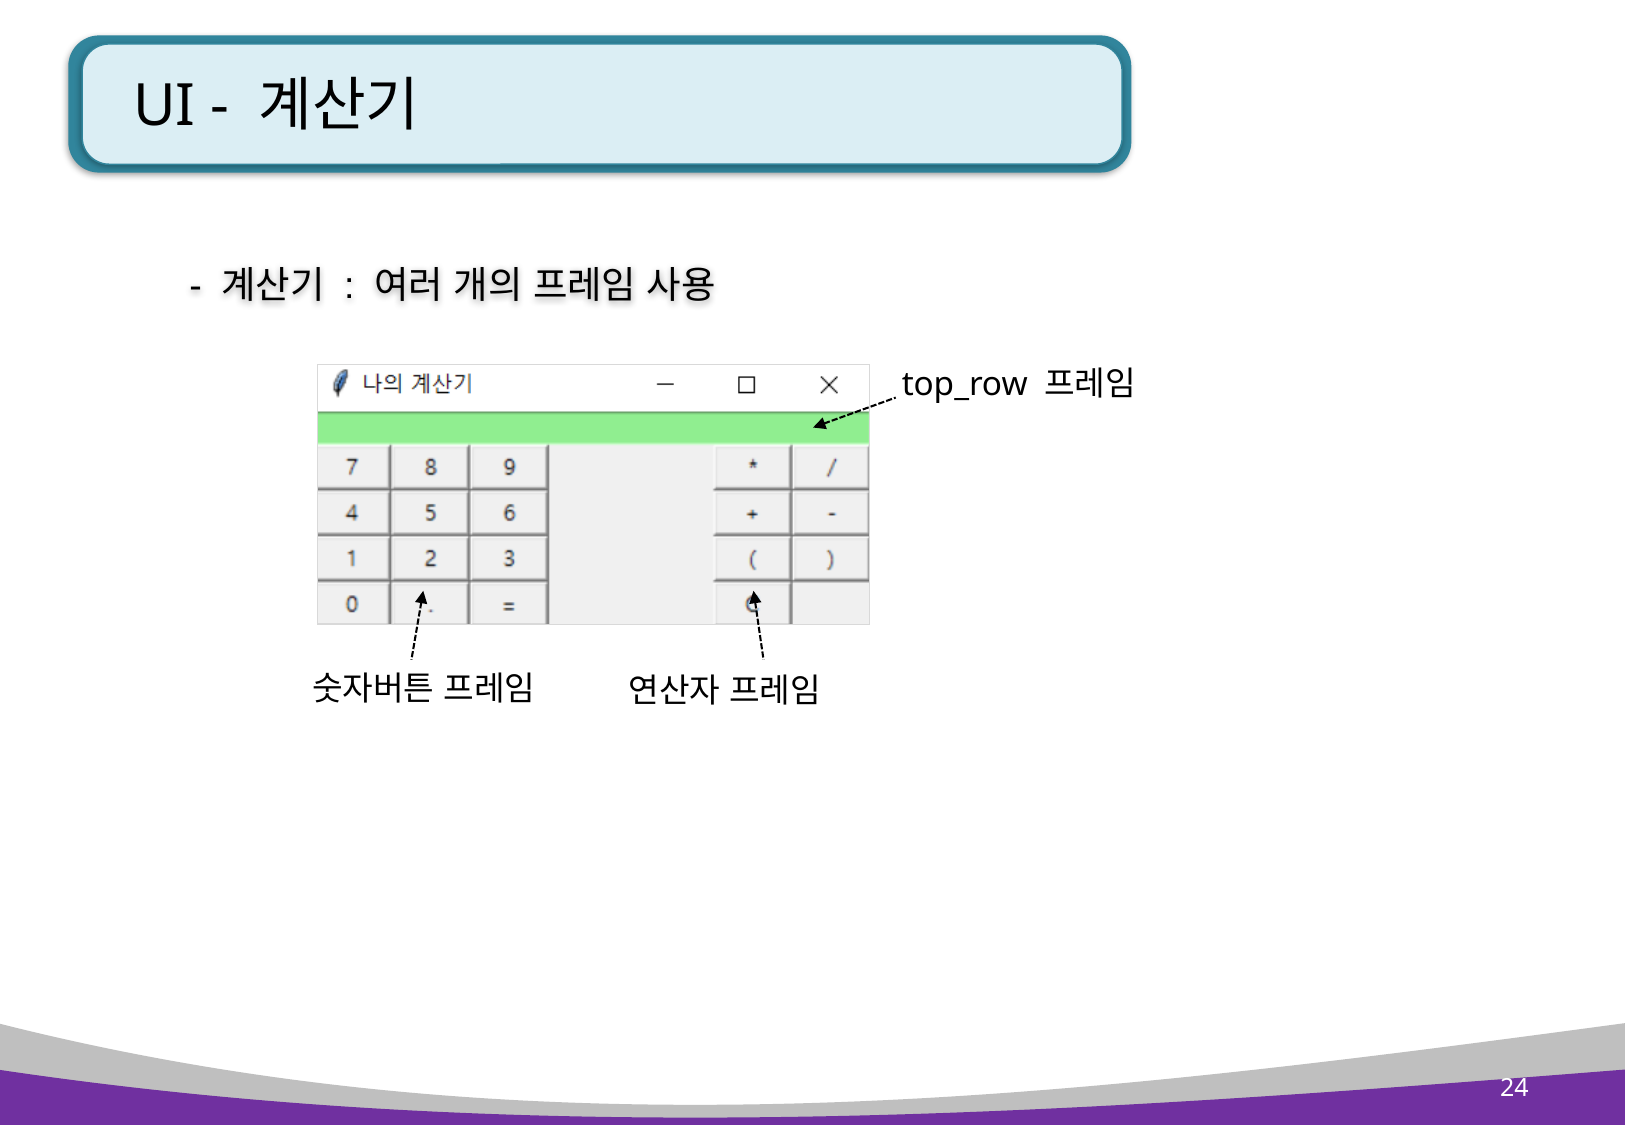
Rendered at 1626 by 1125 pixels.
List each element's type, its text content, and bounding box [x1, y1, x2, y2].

text_box 연산자 프레임 [609, 659, 875, 719]
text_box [753, 590, 764, 660]
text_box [411, 590, 424, 660]
text_box - 계산기 : 여러 개의 프레임 사용 [174, 230, 990, 314]
text_box 숫자버튼 프레임 [293, 657, 604, 717]
title UI - 계산기 [103, 32, 1121, 173]
slide_number 24 [1452, 1058, 1544, 1119]
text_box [812, 397, 896, 428]
text_box top_row 프레임 [882, 352, 1193, 411]
picture [317, 364, 870, 625]
